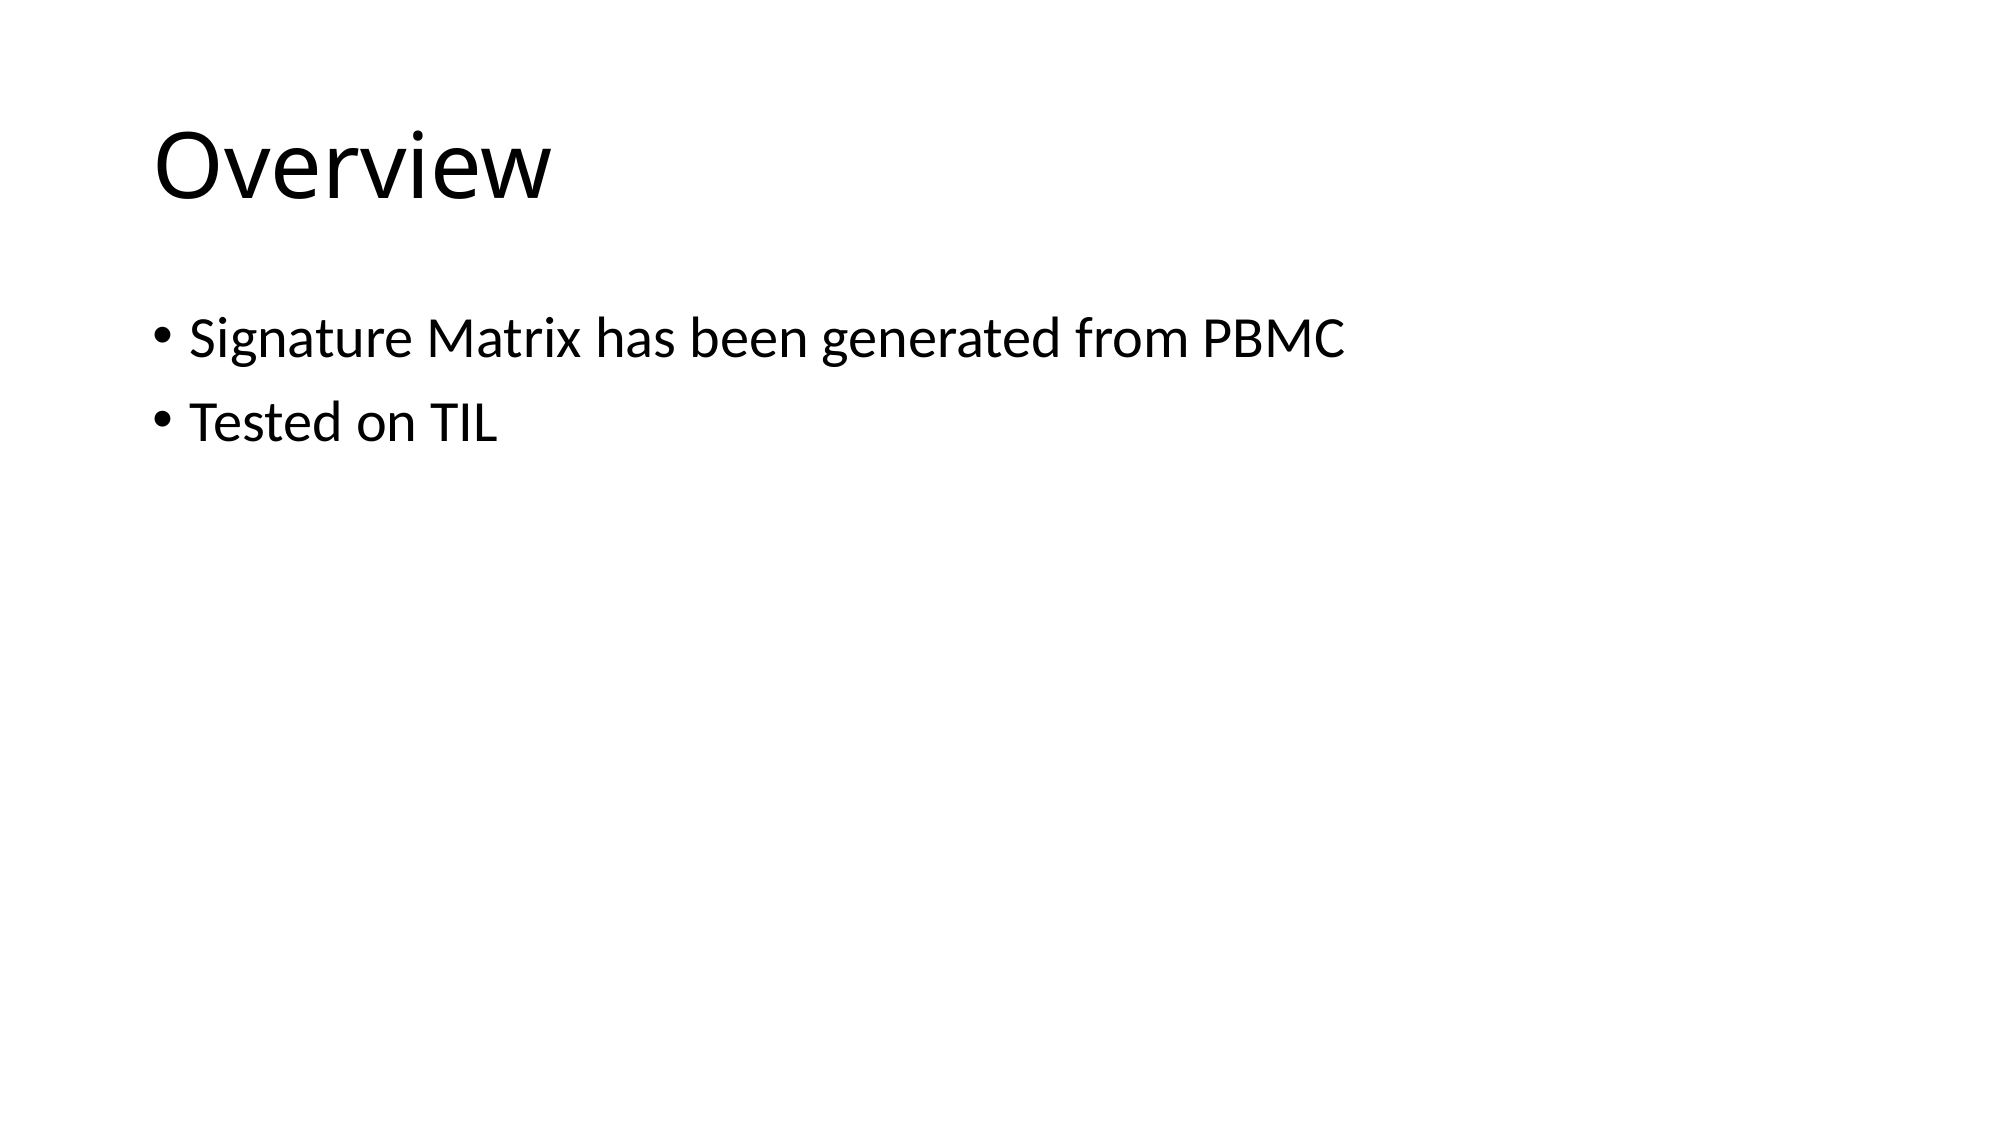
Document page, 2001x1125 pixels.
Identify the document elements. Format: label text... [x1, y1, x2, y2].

title Overview [137, 59, 1863, 278]
list Signature Matrix has been generated from PBMC Tested on TIL [137, 299, 1863, 1014]
